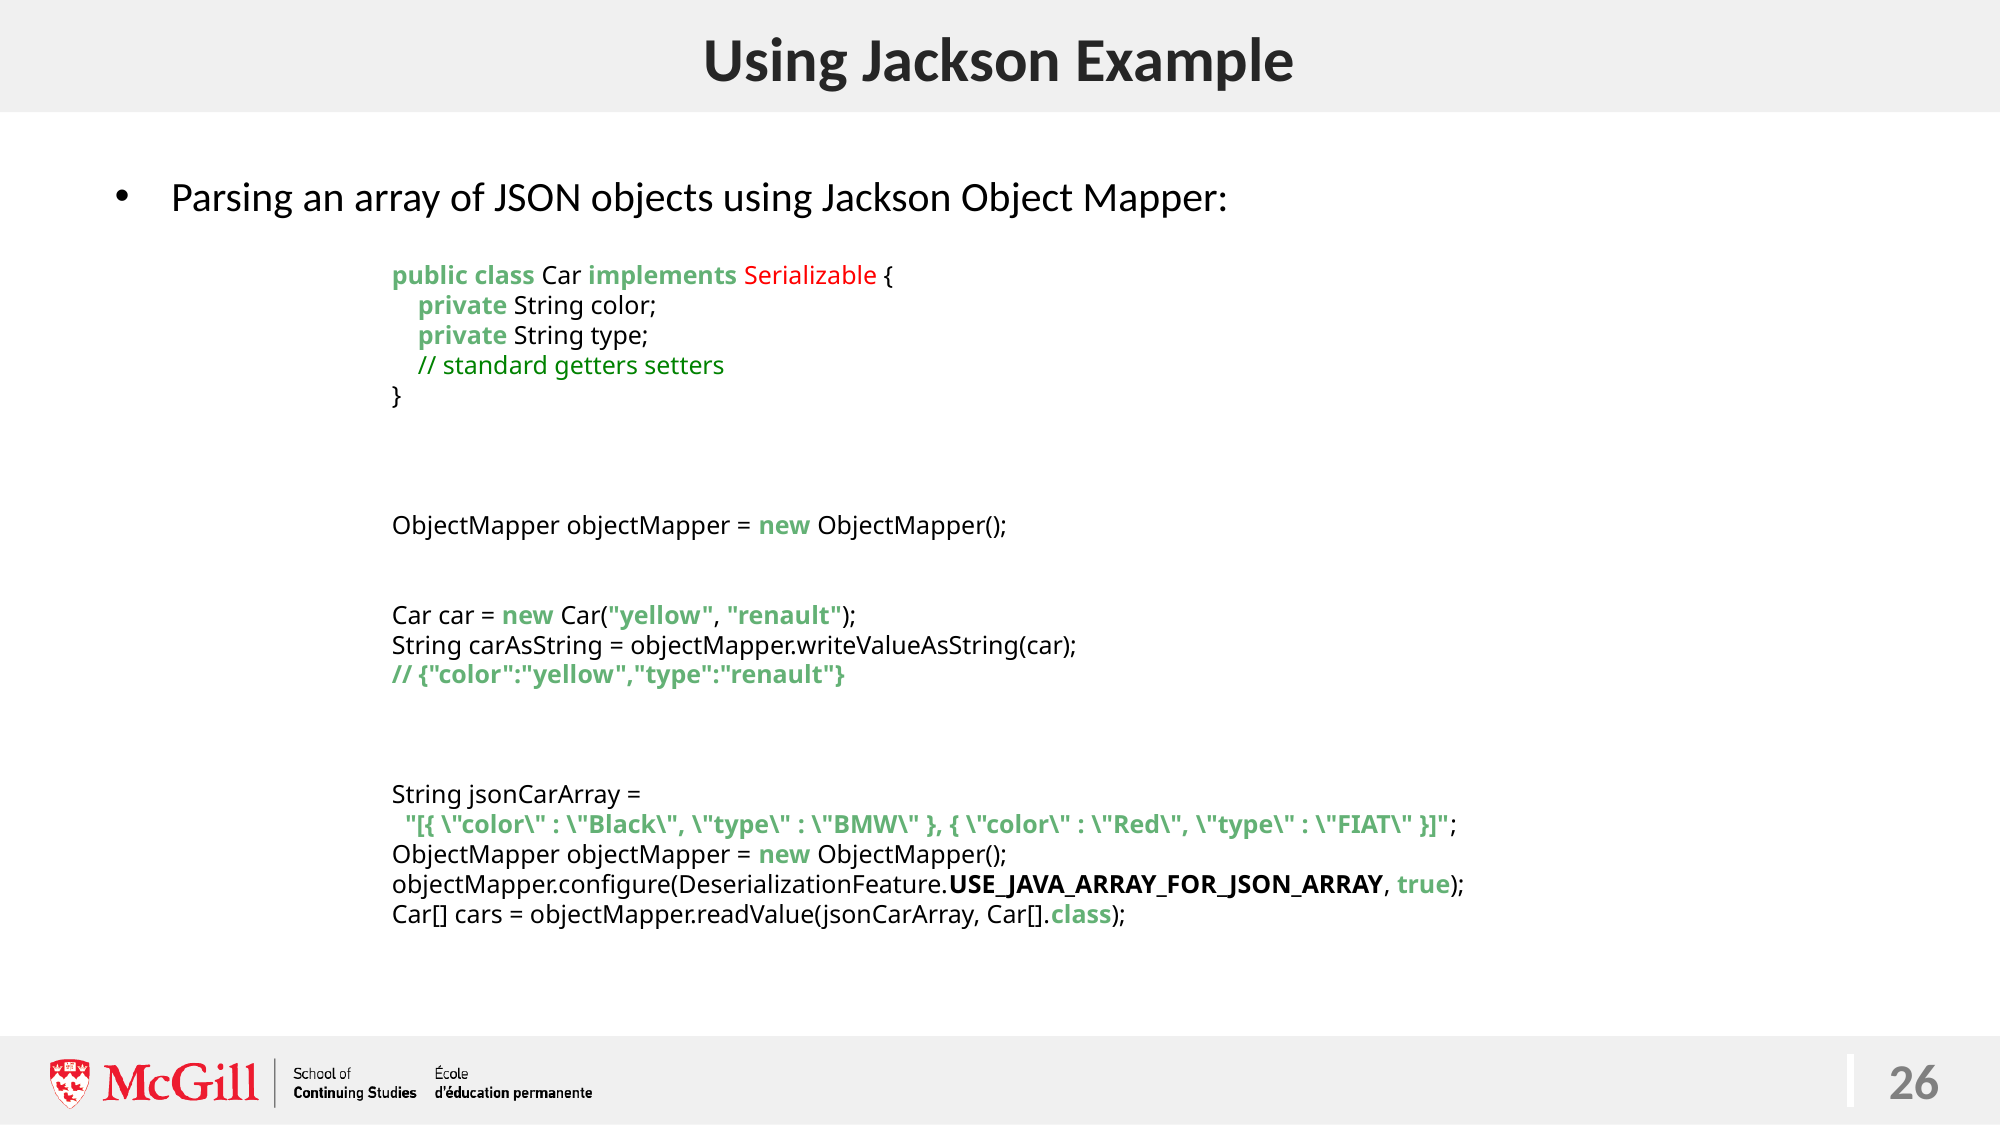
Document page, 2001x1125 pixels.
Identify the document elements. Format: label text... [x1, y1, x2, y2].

text_box ObjectMapper objectMapper = new ObjectMapper(); Car car = new Car("yellow", "renault"); String carAsString = objectMapper.writeValueAsString(car); // {"color":"yellow","type":"renault"} String jsonCarArray = "[{ \"color\" : \"Black\", \"type\" : \"BMW\" }, { \"color\" : \"Red\", \"type\" : \"FIAT\" }]"; ObjectMapper objectMapper = new ObjectMapper(); objectMapper.configure(DeserializationFeature.USE_JAVA_ARRAY_FOR_JSON_ARRAY, true); Car[] cars = objectMapper.readValue(jsonCarArray, Car[].class); [391, 509, 1788, 959]
text_box public class Car implements Serializable { private String color; private String type; // standard getters setters } [391, 259, 1167, 410]
title Using Jackson Example [0, 0, 2000, 113]
list Parsing an array of JSON objects using Jackson Object Mapper: [99, 162, 1900, 1005]
picture [50, 1058, 592, 1109]
